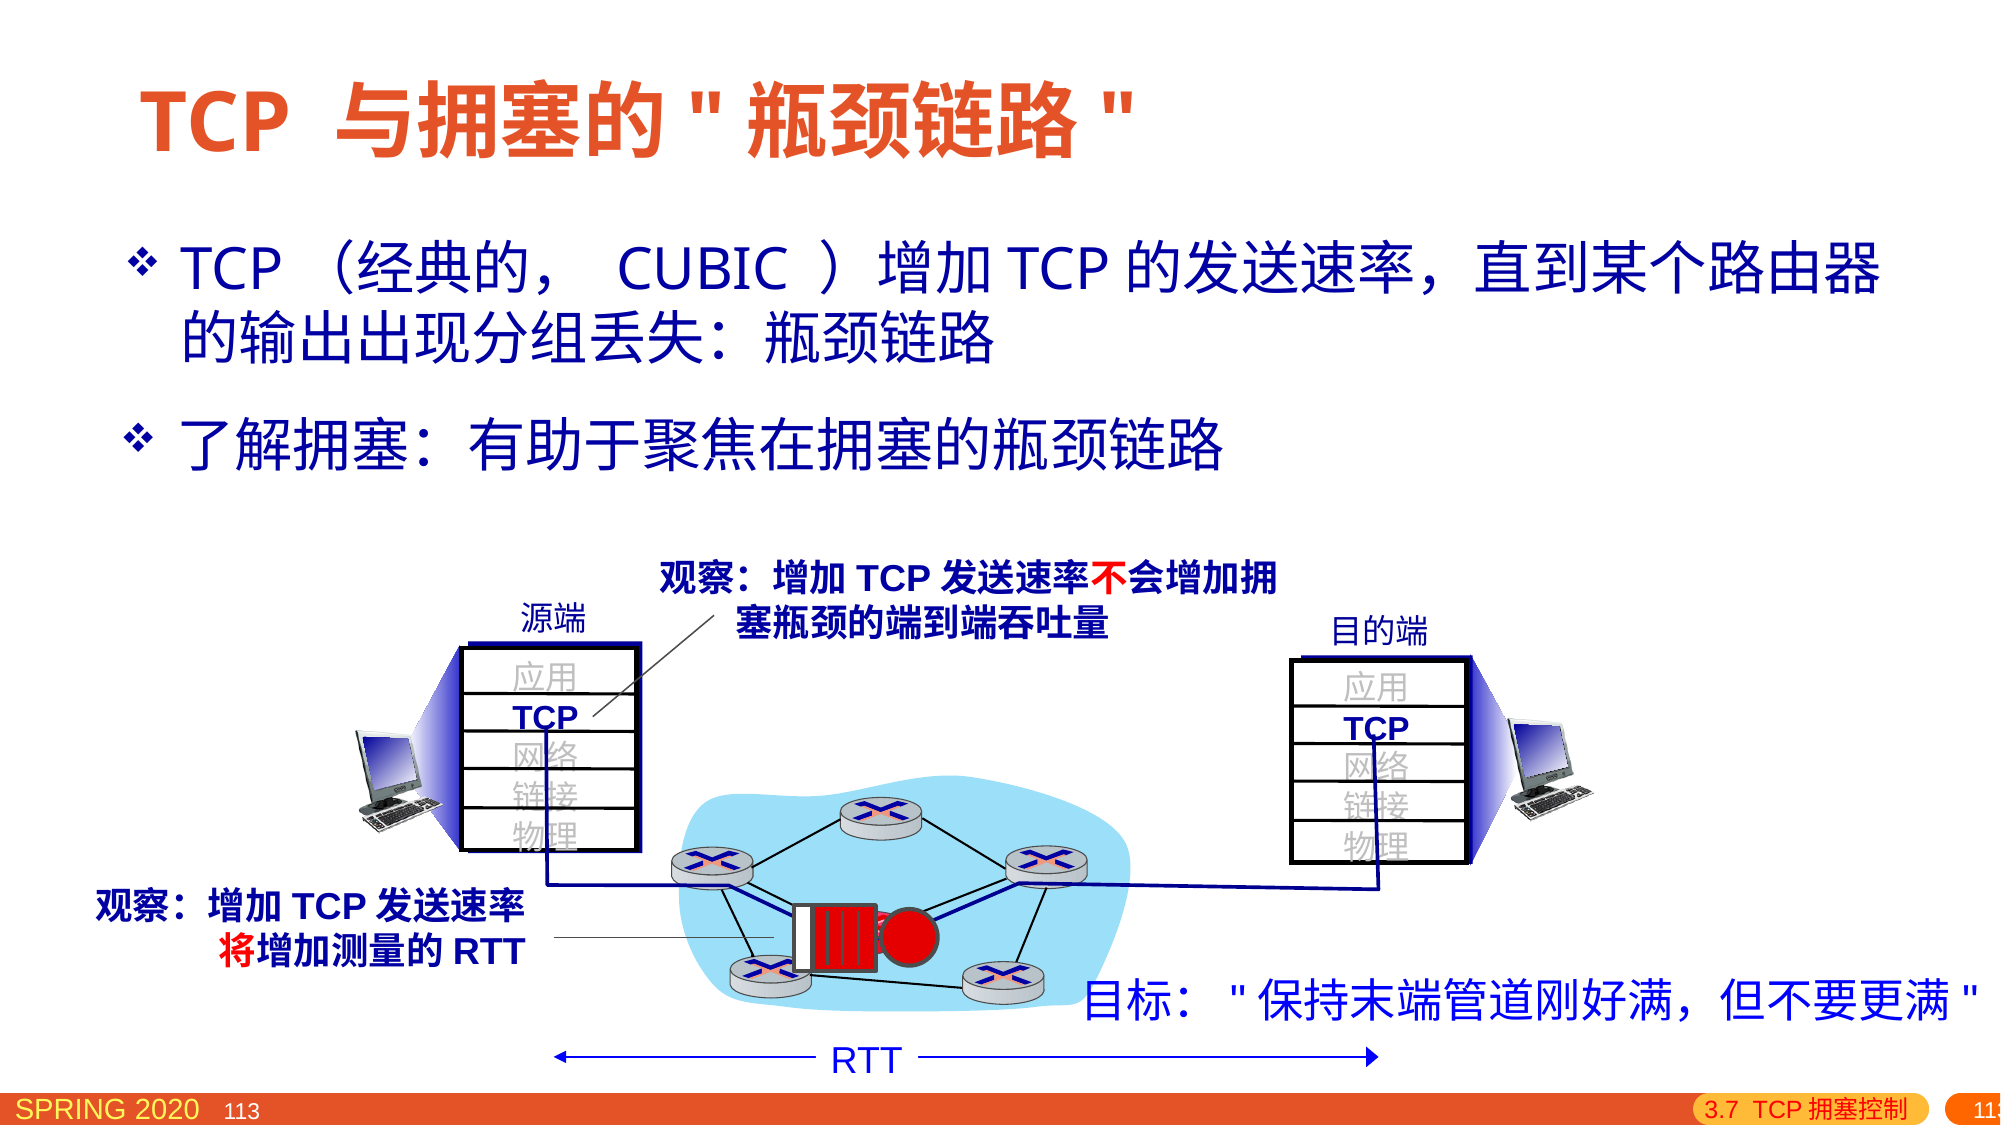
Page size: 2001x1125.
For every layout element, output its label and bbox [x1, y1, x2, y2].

text_box [77, 546, 2000, 1034]
text_box [1689, 1086, 2000, 1125]
title [124, 44, 1189, 192]
text_box [105, 224, 1943, 506]
text_box [553, 1028, 1379, 1089]
